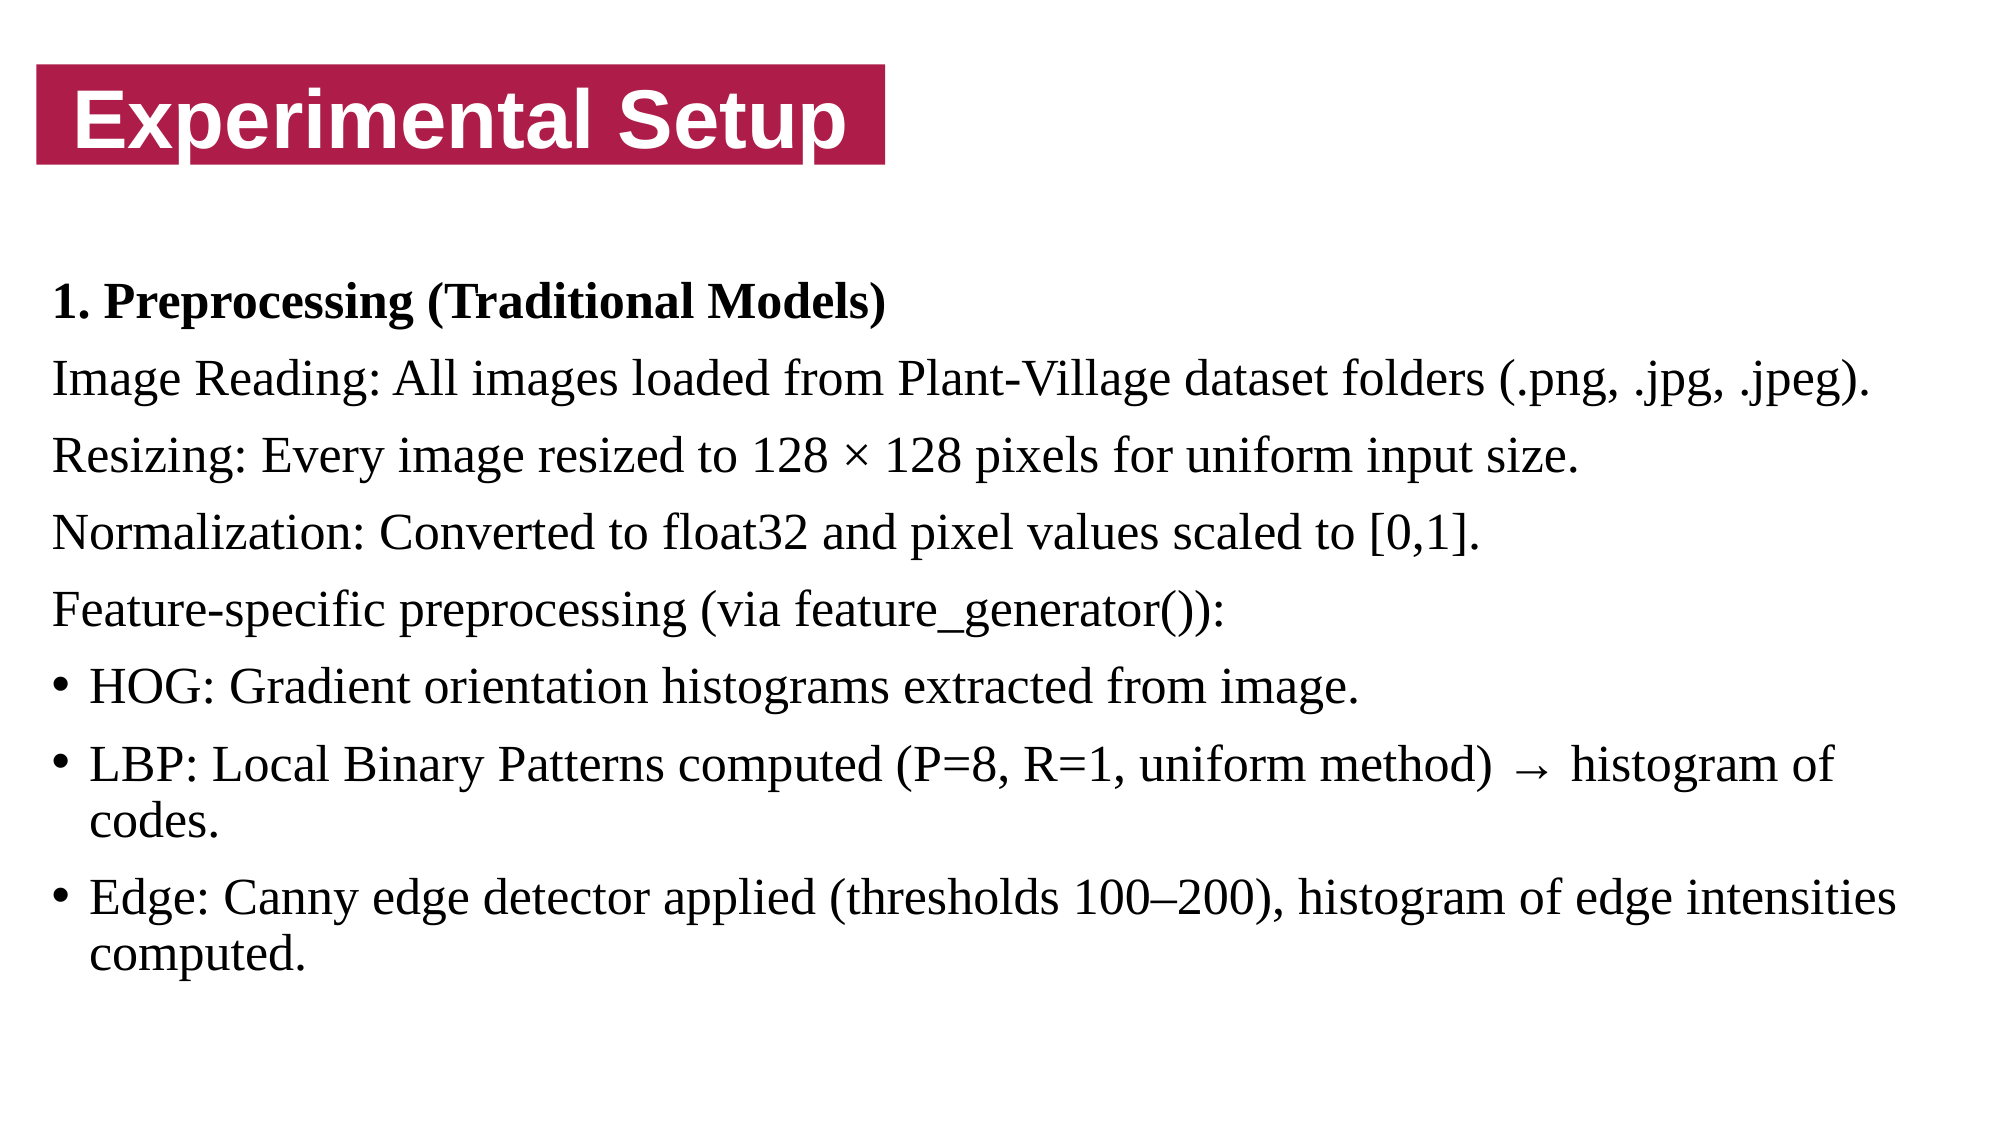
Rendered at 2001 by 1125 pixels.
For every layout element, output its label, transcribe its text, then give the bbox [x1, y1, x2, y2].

list 1. Preprocessing (Traditional Models) Image Reading: All images loaded from Plant-Village dataset folders (.png, .jpg, .jpeg). Resizing: Every image resized to 128 × 128 pixels for uniform input size. Normalization: Converted to float32 and pixel values scaled to [0,1]. Feature-specific preprocessing (via feature_generator()): HOG: Gradient orientation histograms extracted from image. LBP: Local Binary Patterns computed (P=8, R=1, uniform method) → histogram of codes. Edge: Canny edge detector applied (thresholds 100–200), histogram of edge intensities computed. [36, 209, 1984, 1125]
text_box Experimental Setup [36, 64, 886, 165]
